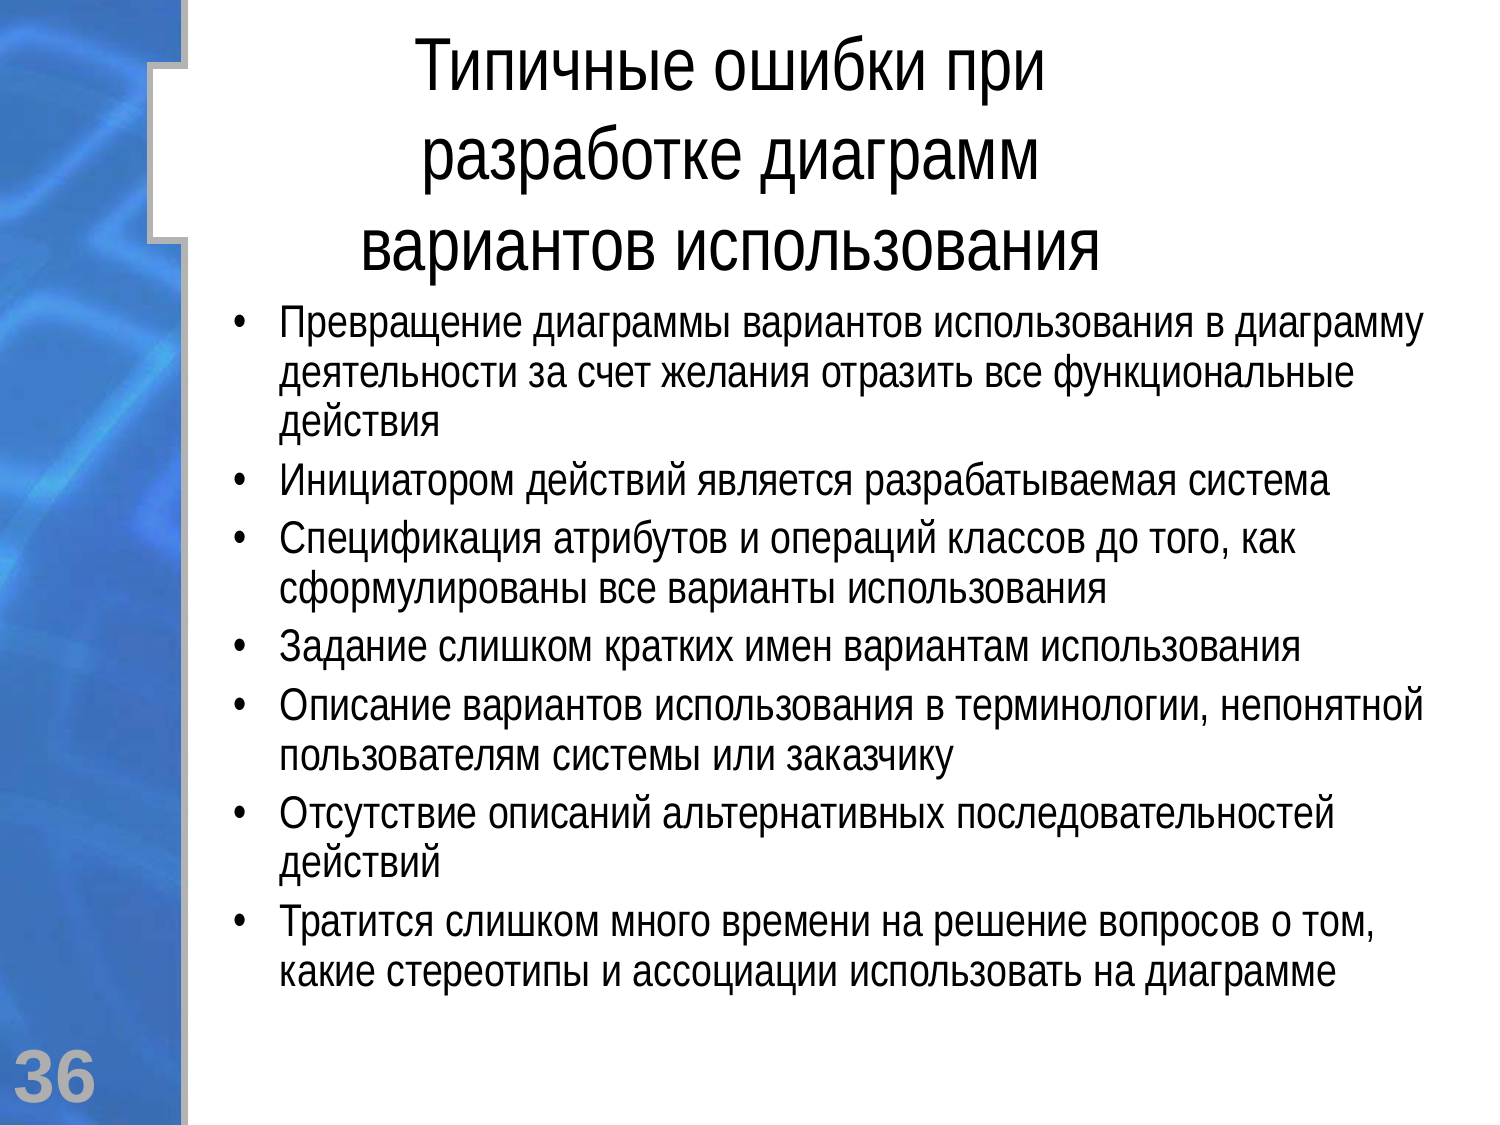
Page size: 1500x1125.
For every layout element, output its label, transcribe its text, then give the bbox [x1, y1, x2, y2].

text_box 36 [0, 1019, 113, 1125]
picture [188, 0, 1500, 1125]
picture [0, 0, 181, 1125]
title Типичные ошибки при разработке диаграмм вариантов использования [256, 99, 1207, 200]
list Превращение диаграммы вариантов использования в диаграмму деятельности за счет желания отразить все функциональные действия Инициатором действий является разрабатываемая система Спецификация атрибутов и операций классов до того, как сформулированы все варианты использования Задание слишком кратких имен вариантам использования Описание вариантов использования в терминологии, непонятной пользователям системы или заказчику Отсутствие описаний альтернативных последовательностей действий Тратится слишком много времени на решение вопросов о том, какие стереотипы и ассоциации использовать на диаграмме [218, 290, 1471, 1083]
